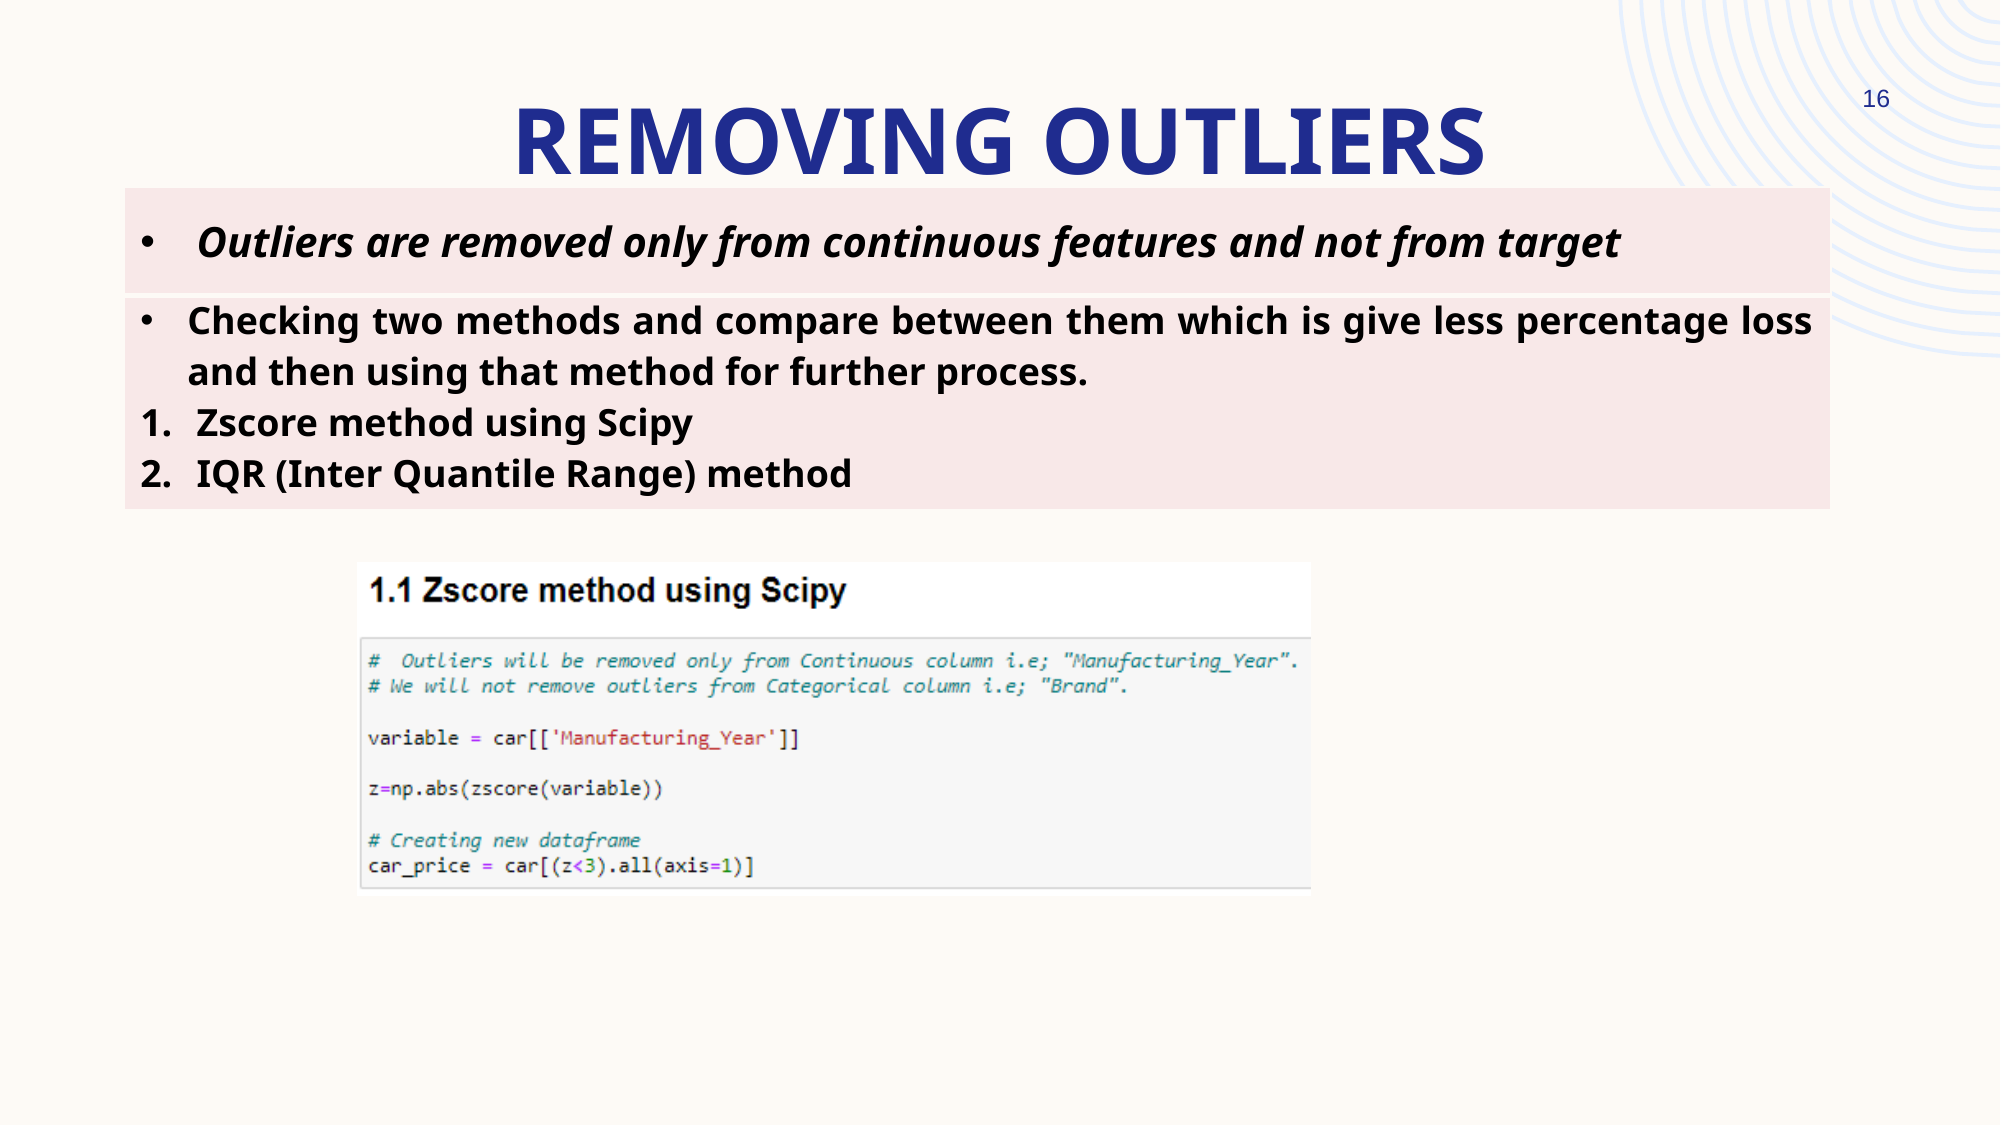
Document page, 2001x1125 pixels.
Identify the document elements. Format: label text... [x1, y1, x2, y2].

table_header Outliers are removed only from continuous features and not from target [125, 188, 1830, 293]
picture [357, 562, 1311, 896]
table_header Checking two methods and compare between them which is give less percentage loss and then using that method for further process. Zscore method using Scipy IQR (Inter Quantile Range) method [125, 298, 1830, 509]
slide_number 16 [1795, 75, 1958, 120]
title Removing Outliers [124, 75, 1875, 184]
